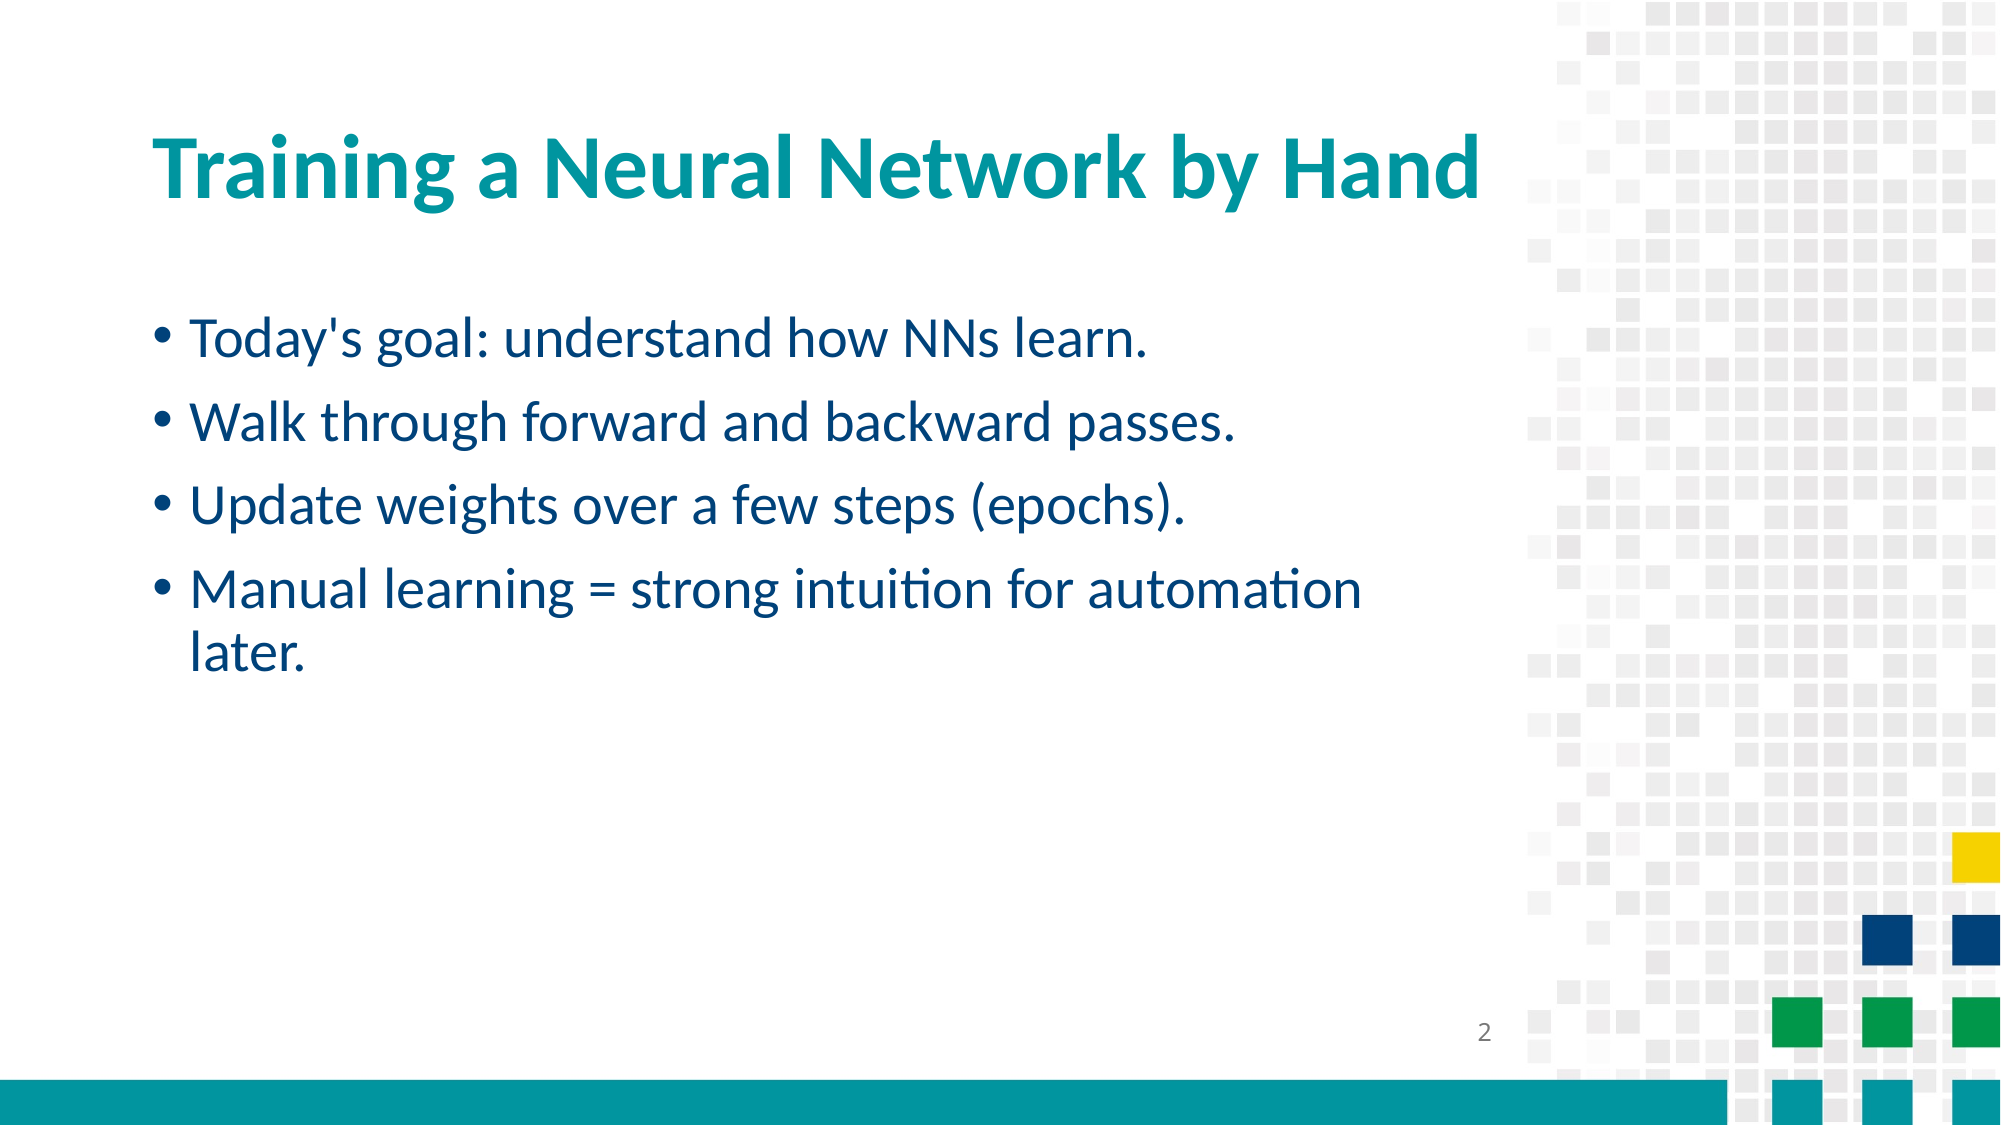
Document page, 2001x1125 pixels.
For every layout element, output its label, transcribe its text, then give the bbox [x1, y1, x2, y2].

picture [0, 0, 2001, 1125]
title Training a Neural Network by Hand [137, 59, 1863, 278]
slide_number 2 [1191, 1003, 1507, 1064]
list Today's goal: understand how NNs learn. Walk through forward and backward passes. Update weights over a few steps (epochs). Manual learning = strong intuition for automation later. [137, 299, 1507, 981]
